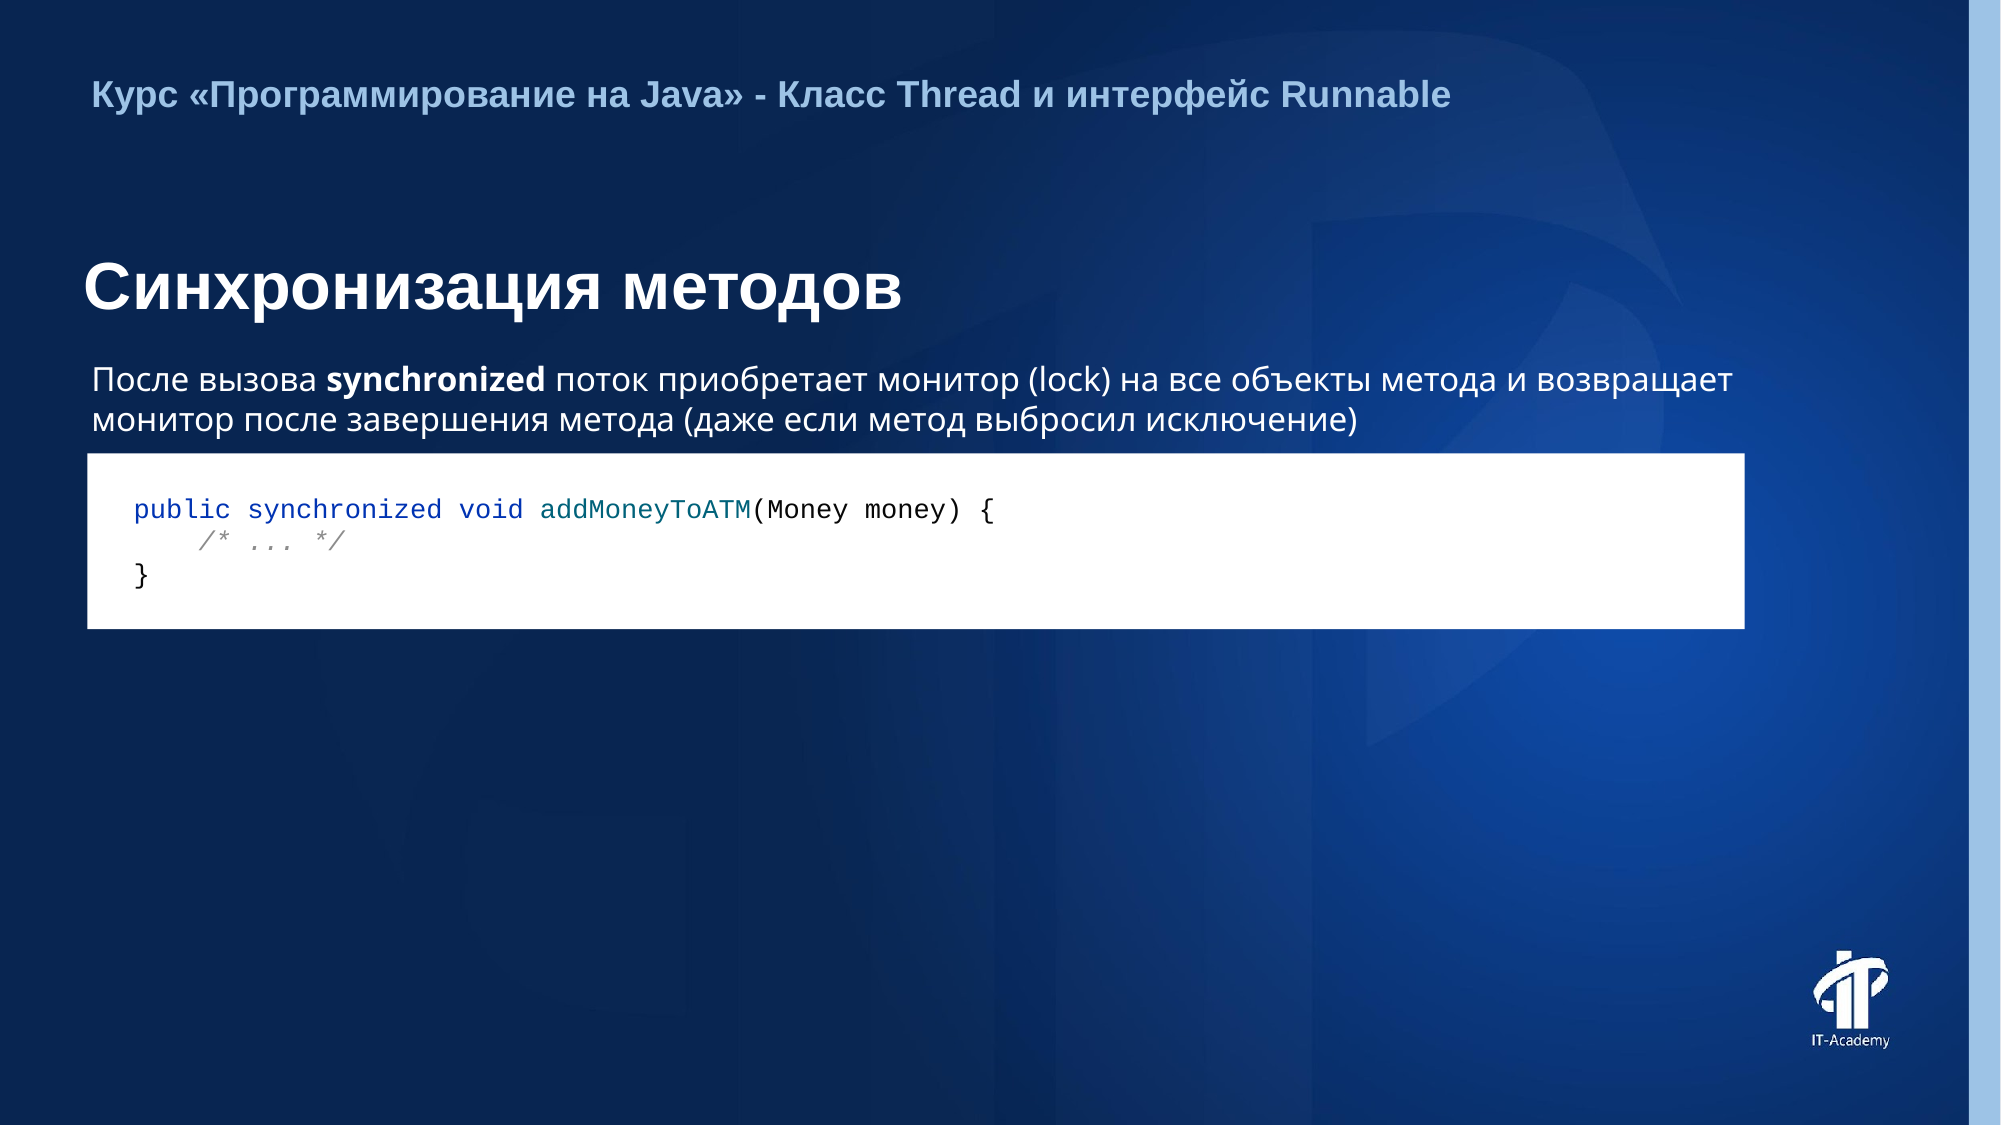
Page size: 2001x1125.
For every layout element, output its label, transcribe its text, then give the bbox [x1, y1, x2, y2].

text_box [87, 453, 1745, 630]
text_box Курс «Программирование на Java» - Класс Thread и интерфейс Runnable [84, 62, 1692, 123]
text_box После вызова synchronized поток приобретает монитор (lock) на все объекты метода и возвращает монитор после завершения метода (даже если метод выбросил исключение) [84, 350, 1887, 446]
picture [0, 0, 1968, 1125]
title Синхронизация методов [76, 235, 1068, 341]
text_box public synchronized void addMoneyToATM(Money money) { /* ... */ } [126, 483, 1609, 597]
text_box [1968, 0, 2000, 1125]
